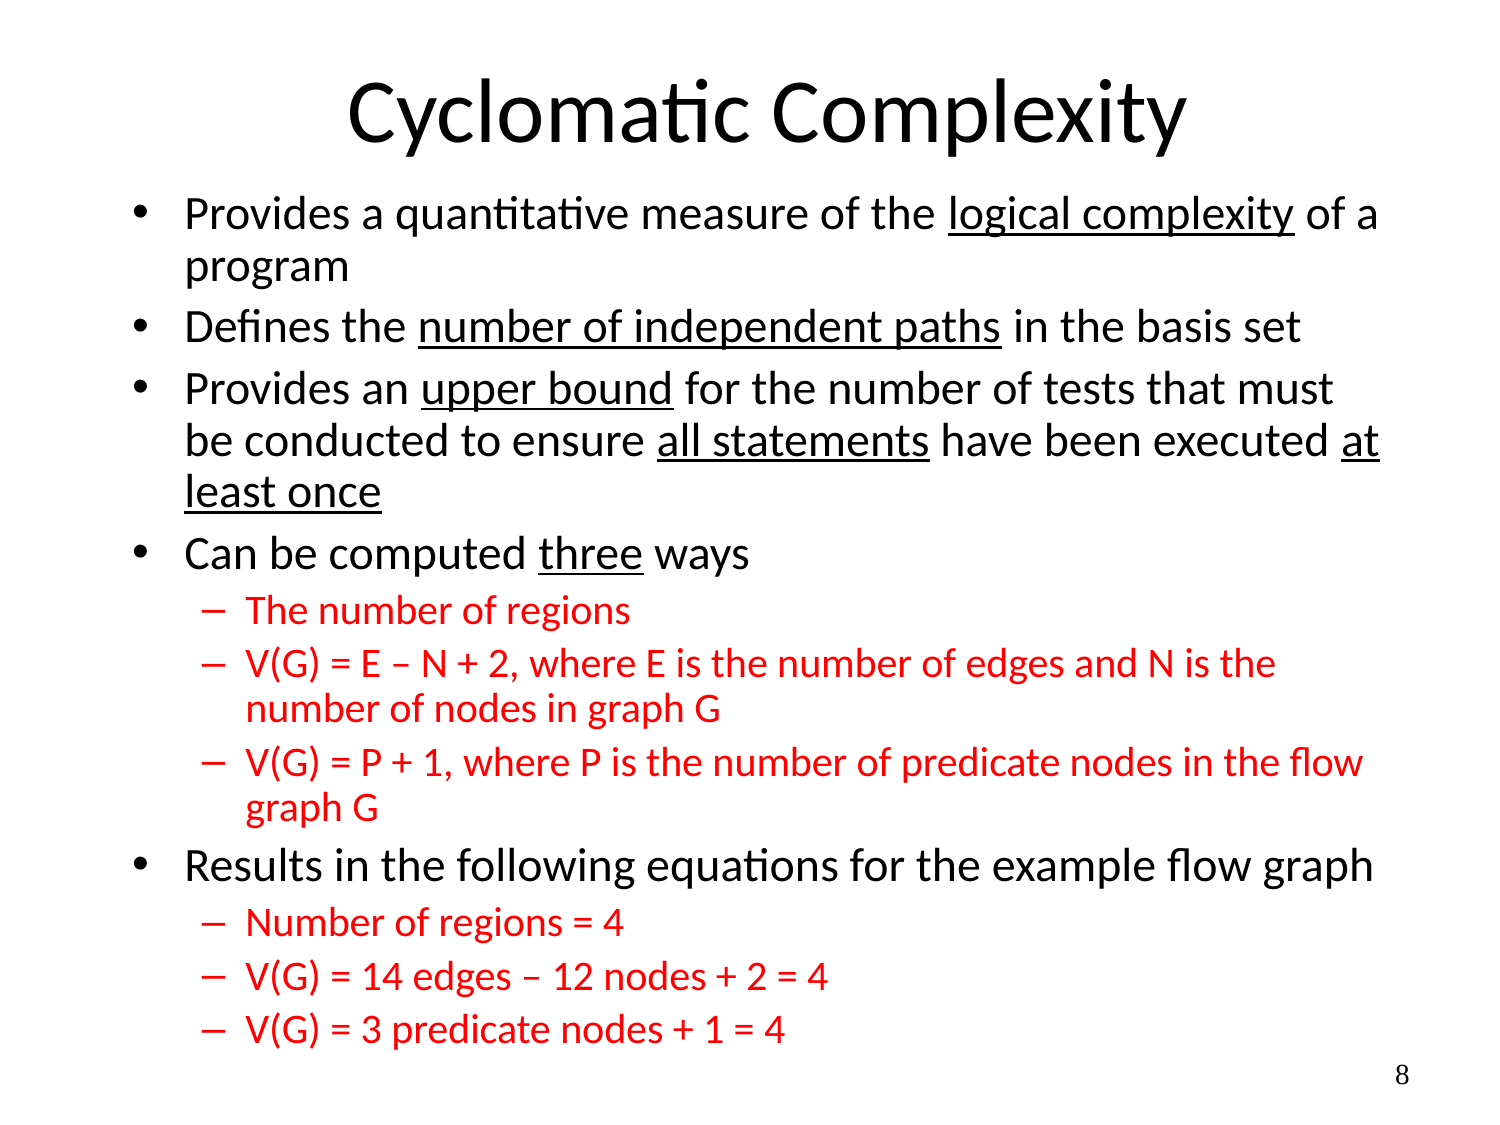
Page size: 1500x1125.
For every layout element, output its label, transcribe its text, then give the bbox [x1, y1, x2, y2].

title Cyclomatic Complexity [225, 12, 1313, 180]
list Provides a quantitative measure of the logical complexity of a program Defines the number of independent paths in the basis set Provides an upper bound for the number of tests that must be conducted to ensure all statements have been executed at least once Can be computed three ways The number of regions V(G) = E – N + 2, where E is the number of edges and N is the number of nodes in graph G V(G) = P + 1, where P is the number of predicate nodes in the flow graph G Results in the following equations for the example flow graph Number of regions = 4 V(G) = 14 edges – 12 nodes + 2 = 4 V(G) = 3 predicate nodes + 1 = 4 [117, 180, 1403, 1088]
slide_number 8 [1074, 1042, 1425, 1103]
